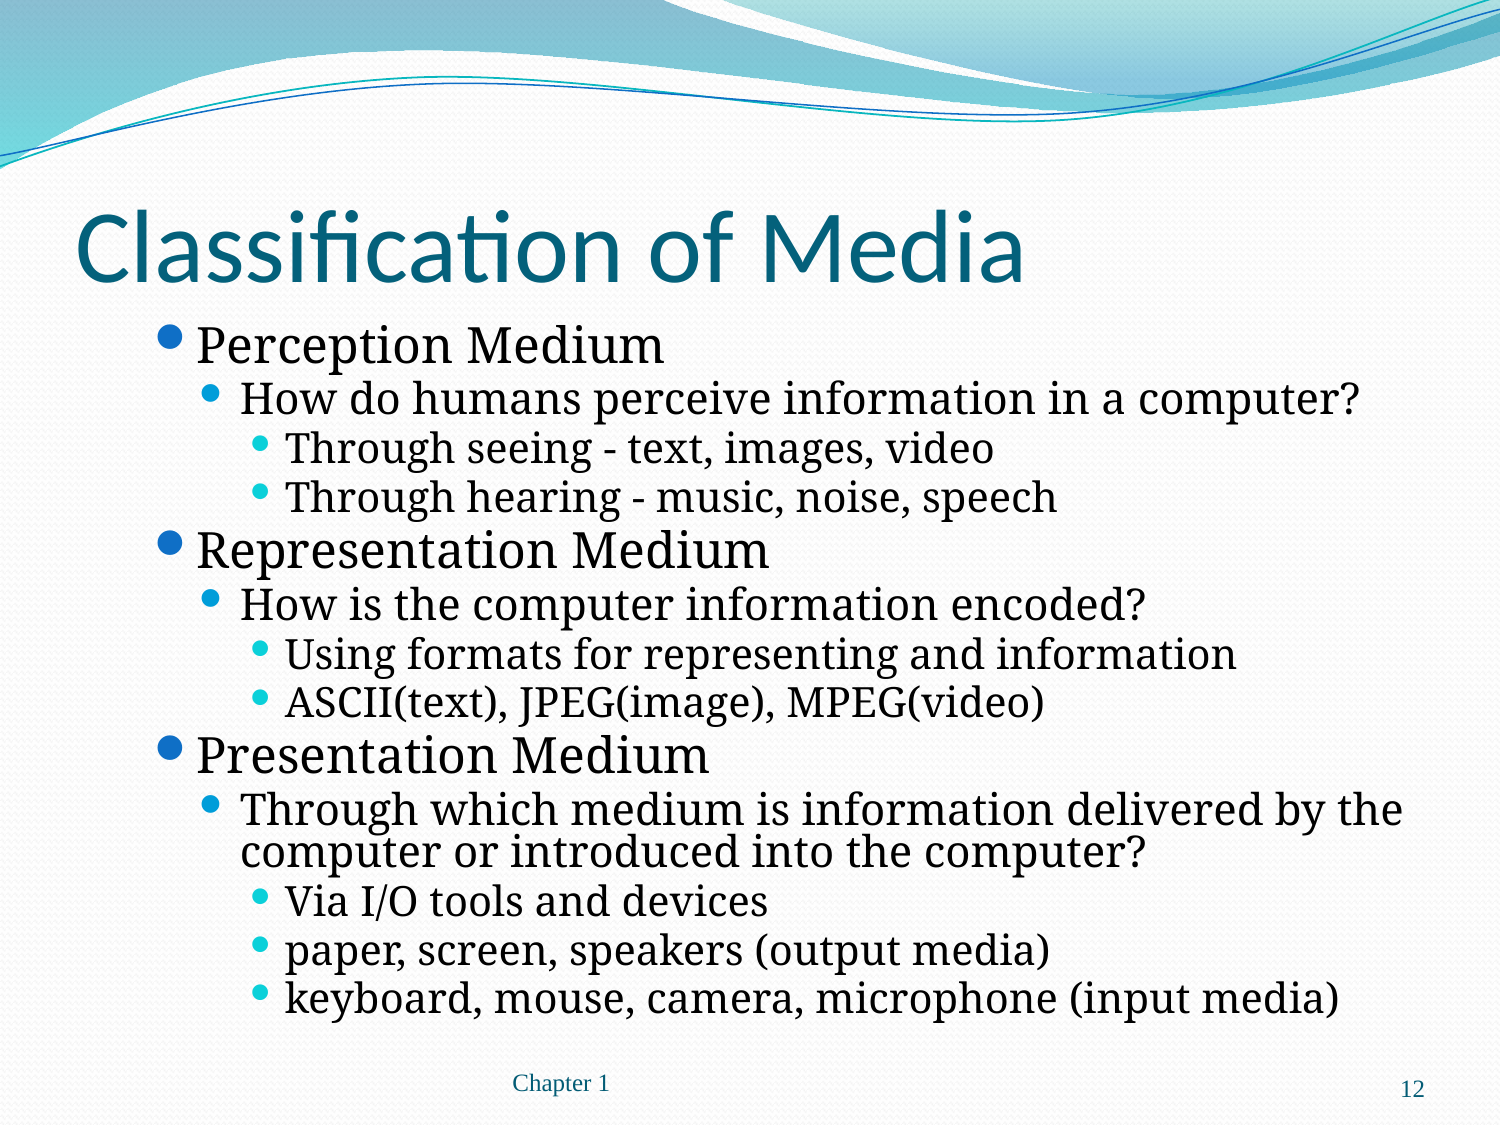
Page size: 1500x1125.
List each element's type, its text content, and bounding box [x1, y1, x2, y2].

footer Chapter 1 [512, 1021, 1088, 1097]
title Classification of Media [75, 115, 1425, 303]
slide_number 12 [1299, 1042, 1425, 1103]
list Perception Medium How do humans perceive information in a computer? Through seeing - text, images, video Through hearing - music, noise, speech Representation Medium How is the computer information encoded? Using formats for representing and information ASCII(text), JPEG(image), MPEG(video) Presentation Medium Through which medium is information delivered by the computer or introduced into the computer? Via I/O tools and devices paper, screen, speakers (output media) keyboard, mouse, camera, microphone (input media) [75, 317, 1425, 1038]
